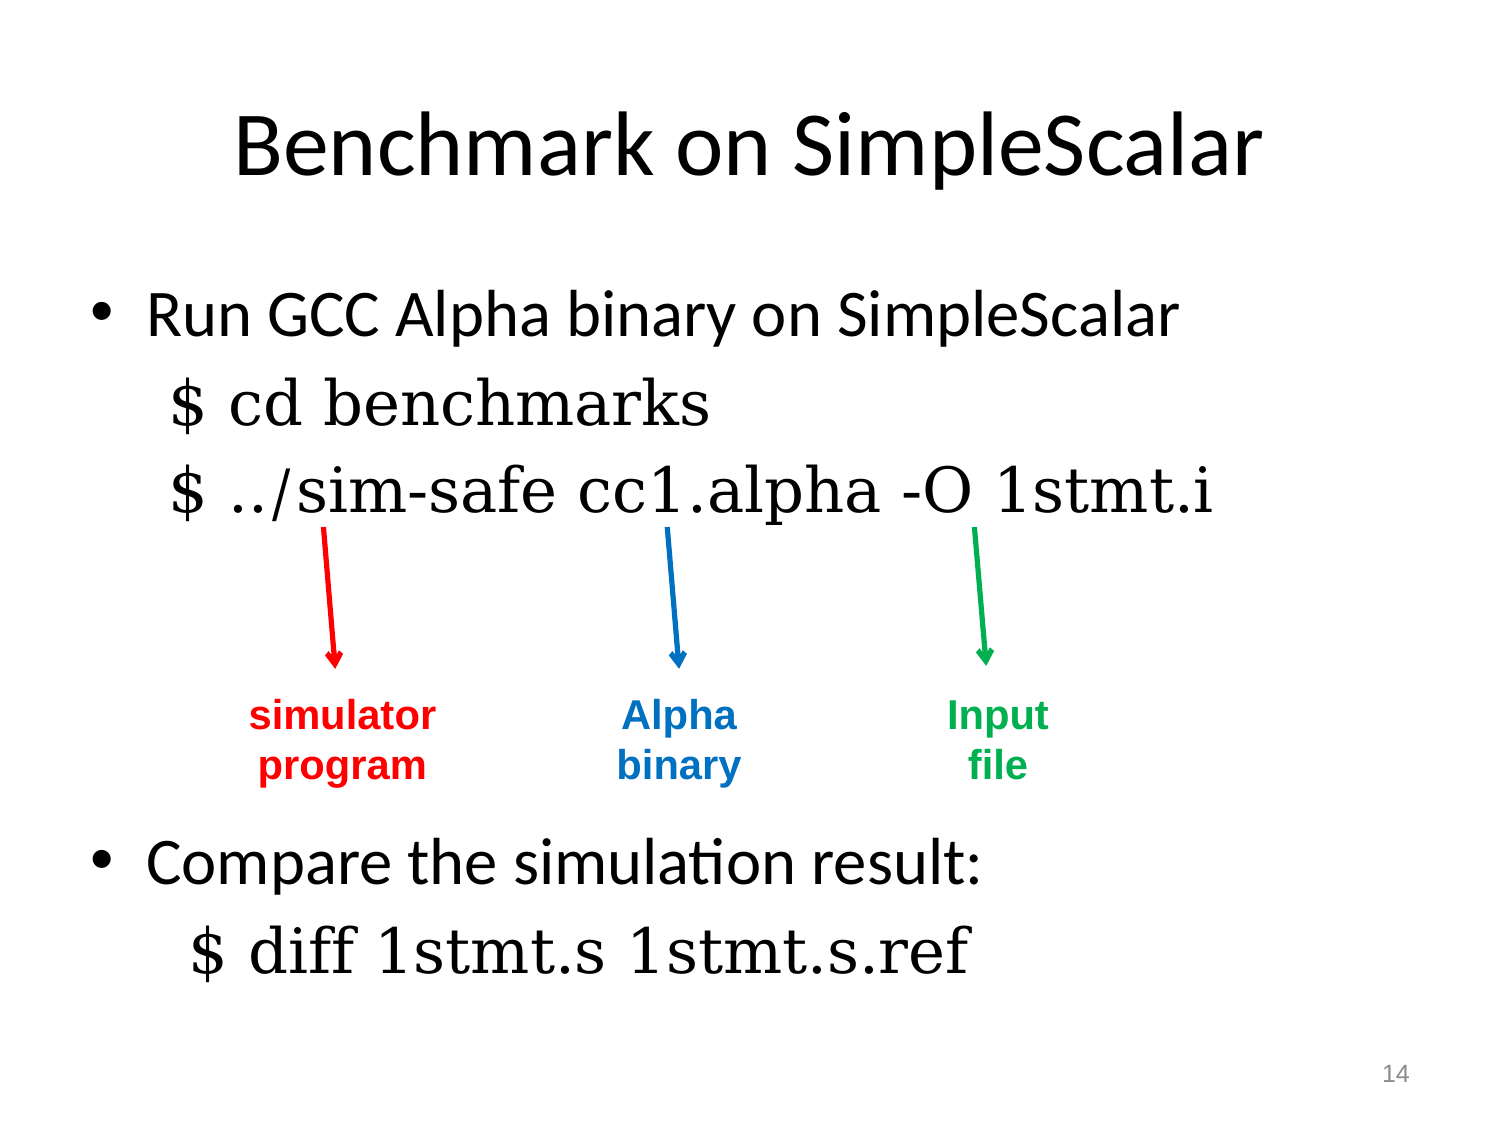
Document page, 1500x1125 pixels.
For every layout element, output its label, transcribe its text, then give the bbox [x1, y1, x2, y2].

list Run GCC Alpha binary on SimpleScalar $ cd benchmarks $ ../sim-safe cc1.alpha -O 1stmt.i Compare the simulation result: $ diff 1stmt.s 1stmt.s.ref [74, 262, 1426, 1006]
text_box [666, 526, 680, 669]
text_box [974, 526, 987, 667]
text_box Alpha binary [584, 680, 774, 796]
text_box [323, 526, 336, 670]
title Benchmark on SimpleScalar [74, 44, 1426, 233]
text_box simulator program [218, 680, 467, 796]
slide_number 14 [1074, 1042, 1425, 1103]
text_box Input file [903, 680, 1093, 796]
